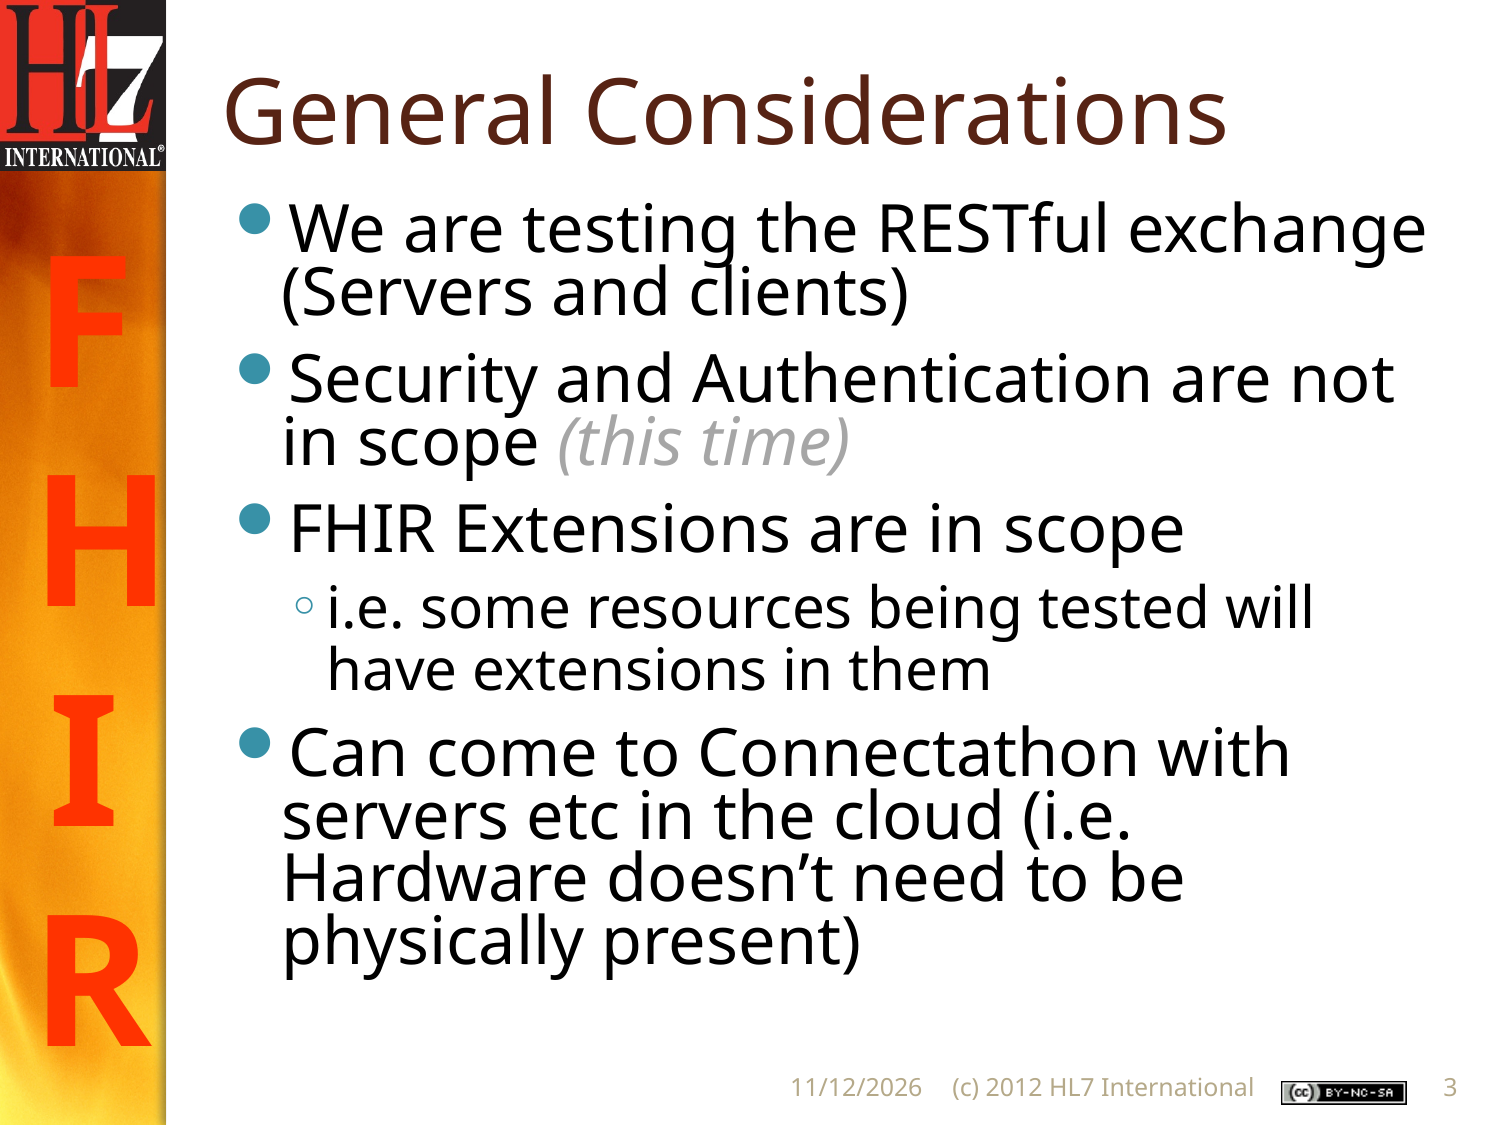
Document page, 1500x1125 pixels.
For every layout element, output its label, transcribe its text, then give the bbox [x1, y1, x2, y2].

footer (c) 2012 HL7 International [937, 1070, 1413, 1113]
title General Considerations [206, 30, 1466, 185]
slide_number 3 [1413, 1070, 1488, 1113]
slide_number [587, 1070, 937, 1113]
picture [0, 0, 166, 1125]
list We are testing the RESTful exchange (Servers and clients) Security and Authentication are not in scope (this time) FHIR Extensions are in scope i.e. some resources being tested will have extensions in them Can come to Connectathon with servers etc in the cloud (i.e. Hardware doesn’t need to be physically present) [206, 196, 1466, 1059]
